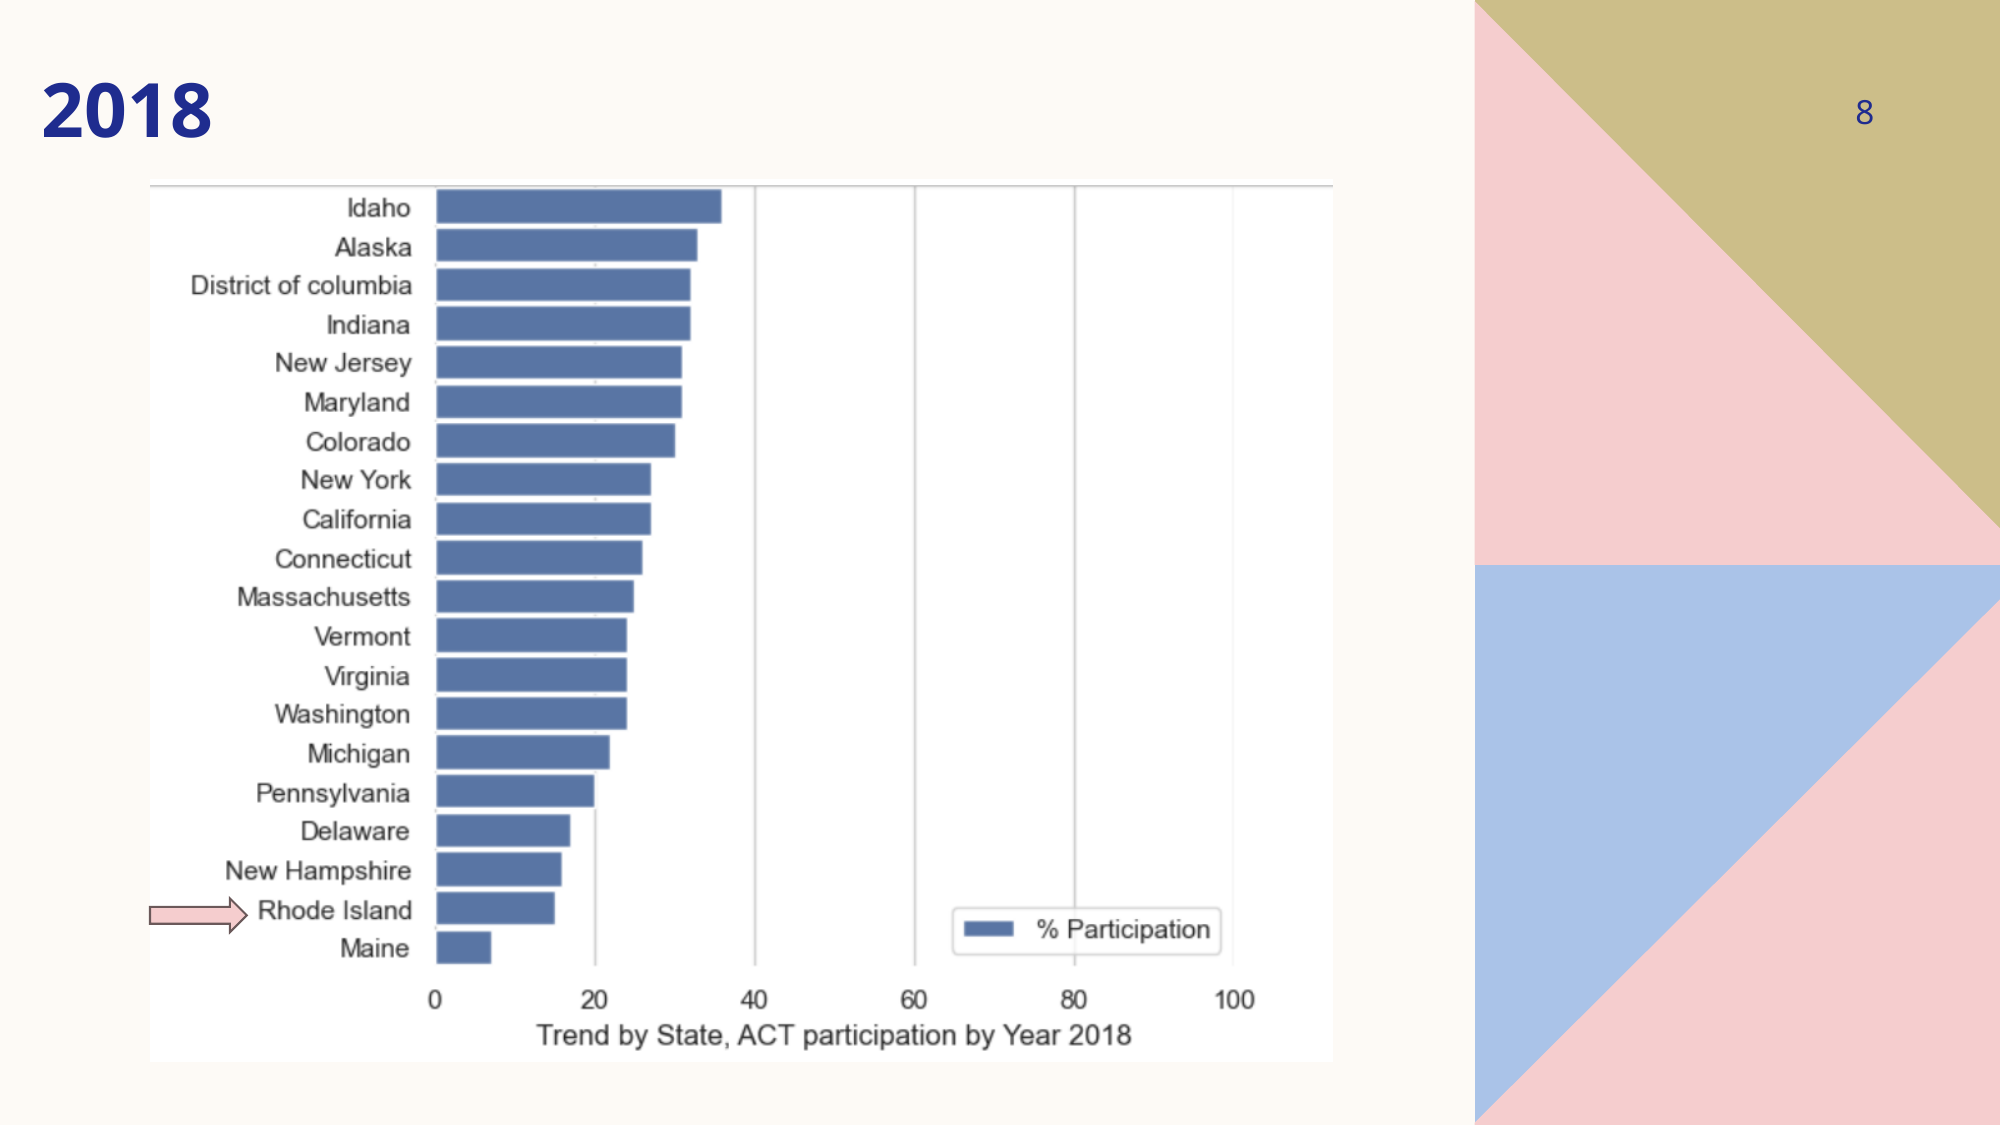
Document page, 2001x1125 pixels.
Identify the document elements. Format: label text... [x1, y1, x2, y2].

title 2018 [26, 27, 1306, 153]
slide_number 8 [1712, 75, 1875, 153]
picture [149, 179, 1333, 1062]
